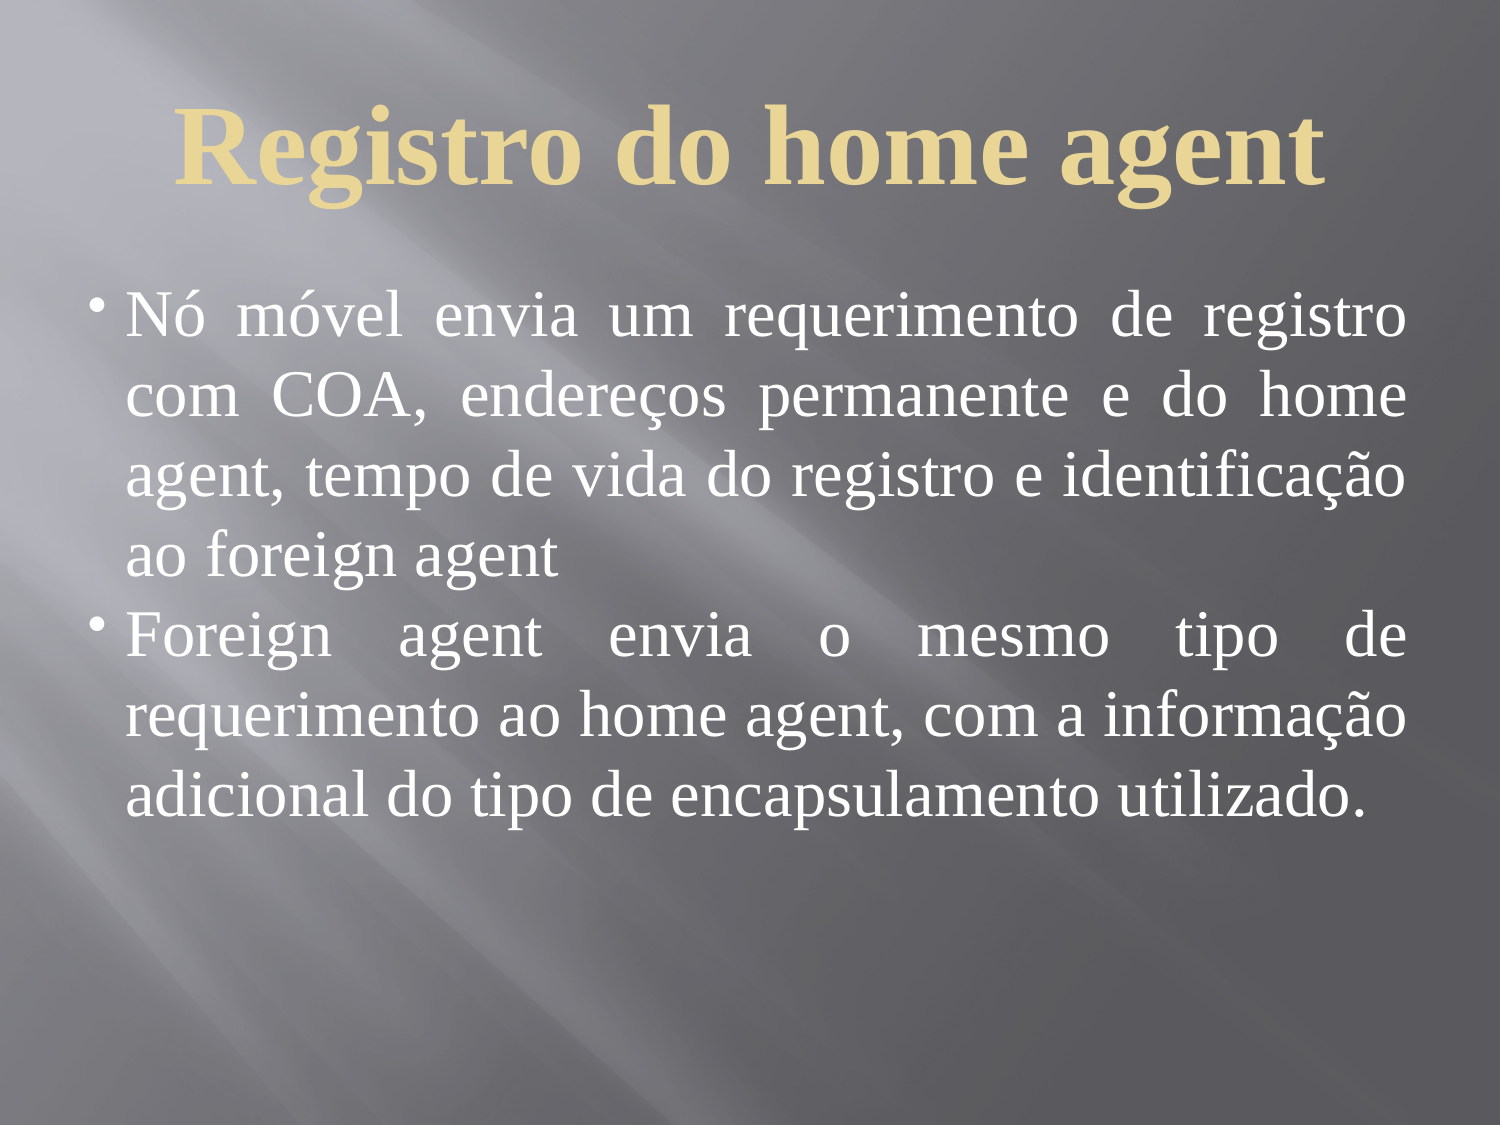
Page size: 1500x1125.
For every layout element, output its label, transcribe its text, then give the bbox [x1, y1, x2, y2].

text_box Nó móvel envia um requerimento de registro com COA, endereços permanente e do home agent, tempo de vida do registro e identificação ao foreign agent Foreign agent envia o mesmo tipo de requerimento ao home agent, com a informação adicional do tipo de encapsulamento utilizado. [75, 262, 1425, 1035]
text_box Registro do home agent [75, 45, 1425, 233]
picture [0, 0, 1500, 1125]
